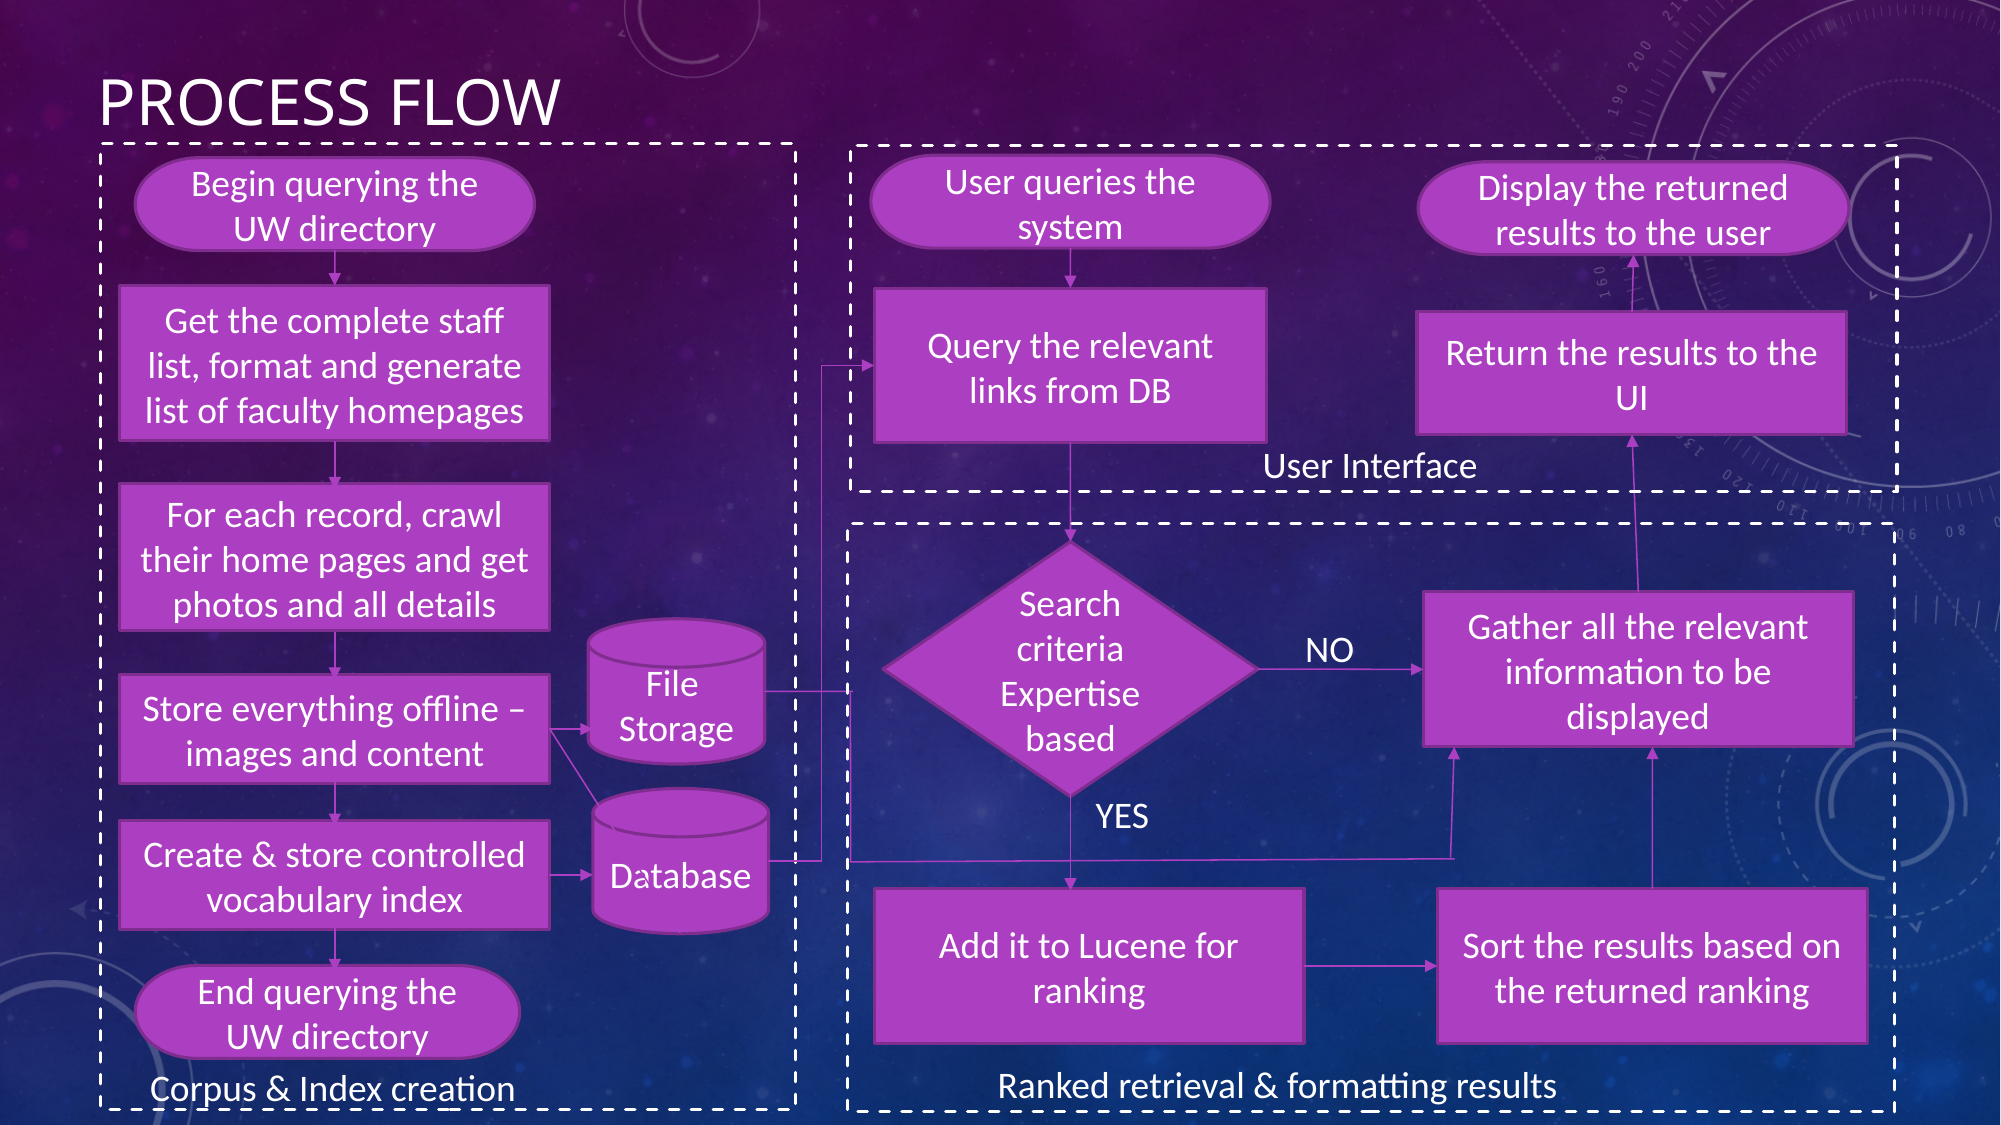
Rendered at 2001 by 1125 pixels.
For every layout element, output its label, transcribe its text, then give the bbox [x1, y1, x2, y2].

picture [0, 0, 2001, 1125]
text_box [1631, 434, 1639, 593]
text_box User Interface [1248, 434, 1510, 494]
title Process flow [82, 53, 1745, 146]
text_box Ranked retrieval & formatting results [982, 1053, 1689, 1114]
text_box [1450, 746, 1455, 858]
text_box File Storage [586, 617, 762, 766]
text_box [849, 144, 1899, 493]
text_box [549, 728, 593, 862]
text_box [850, 858, 1445, 862]
text_box Corpus & Index creation [135, 1056, 535, 1116]
text_box Database [591, 786, 771, 936]
text_box [99, 142, 797, 1111]
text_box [768, 365, 875, 858]
text_box [846, 522, 1896, 1114]
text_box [768, 702, 844, 862]
